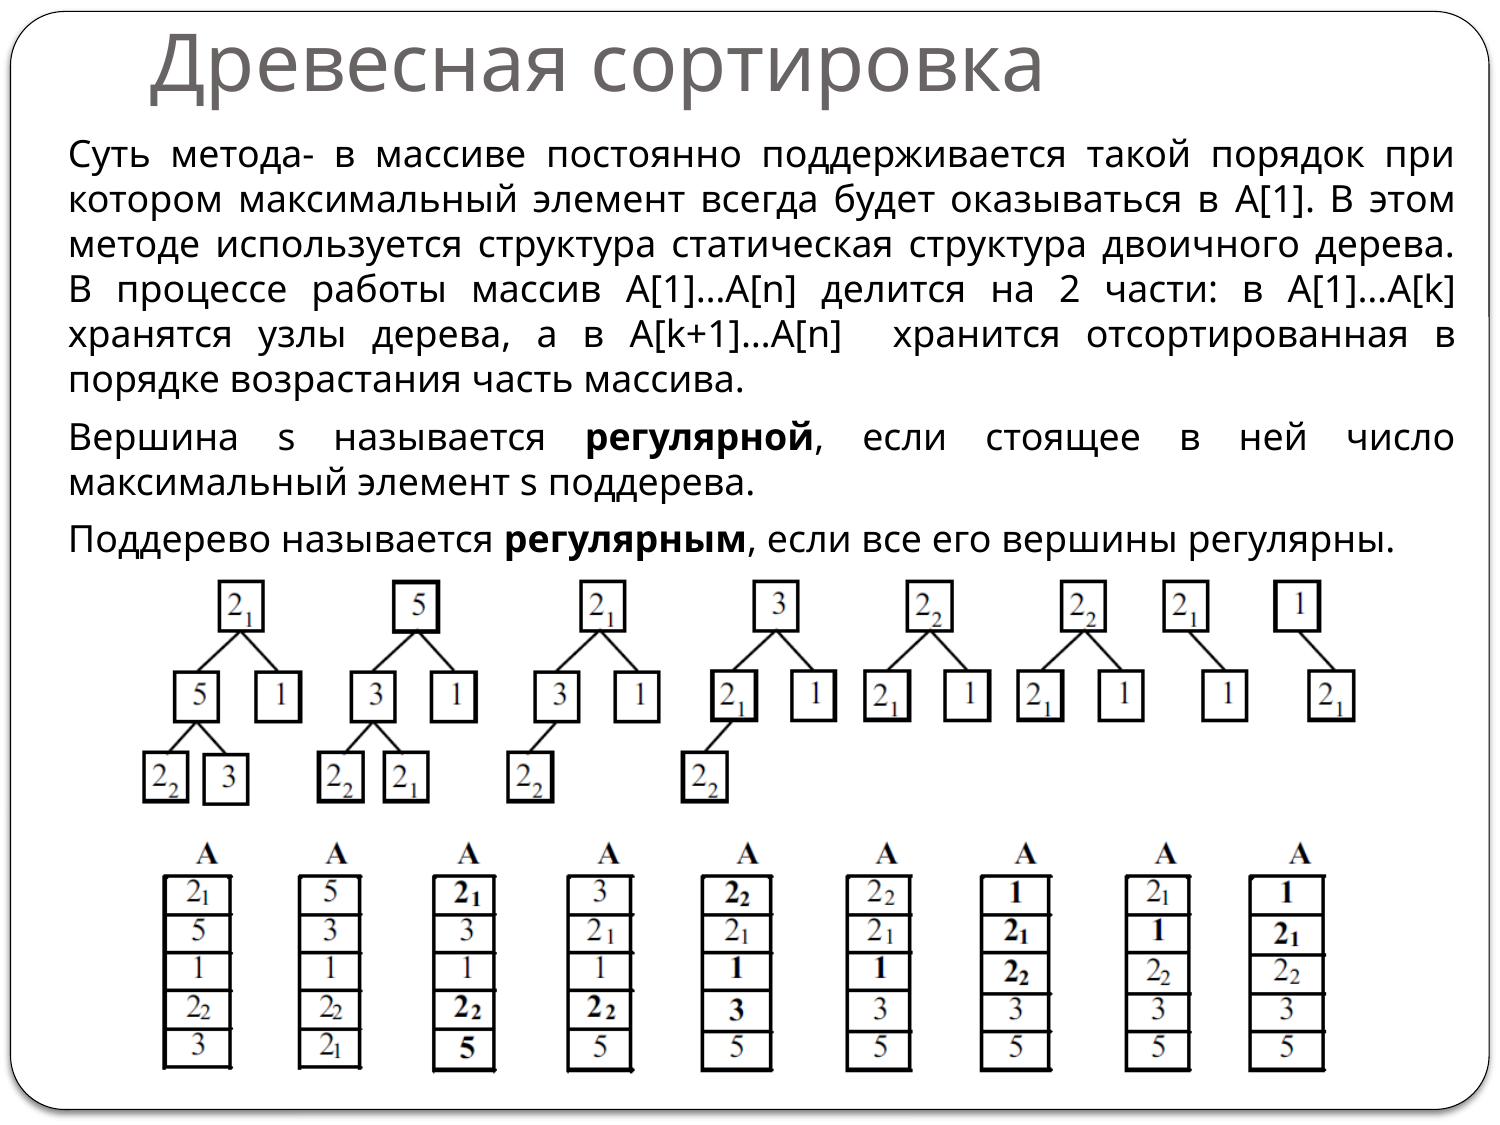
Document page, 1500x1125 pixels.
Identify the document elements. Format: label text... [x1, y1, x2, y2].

title Древесная сортировка [135, 3, 1411, 122]
picture [135, 574, 1365, 1081]
text_box Суть метода- в массиве постоянно поддерживается такой порядок при котором максимальный элемент всегда будет оказываться в A[1]. В этом методе используется структура статическая структура двоичного дерева. В процессе работы массив A[1]…A[n] делится на 2 части: в A[1]…A[k] хранятся узлы дерева, а в A[k+1]…A[n] хранится отсортированная в порядке возрастания часть массива. Вершина s называется регулярной, если стоящее в ней число максимальный элемент s поддерева. Поддерево называется регулярным, если все его вершины регулярны. [53, 122, 1471, 568]
